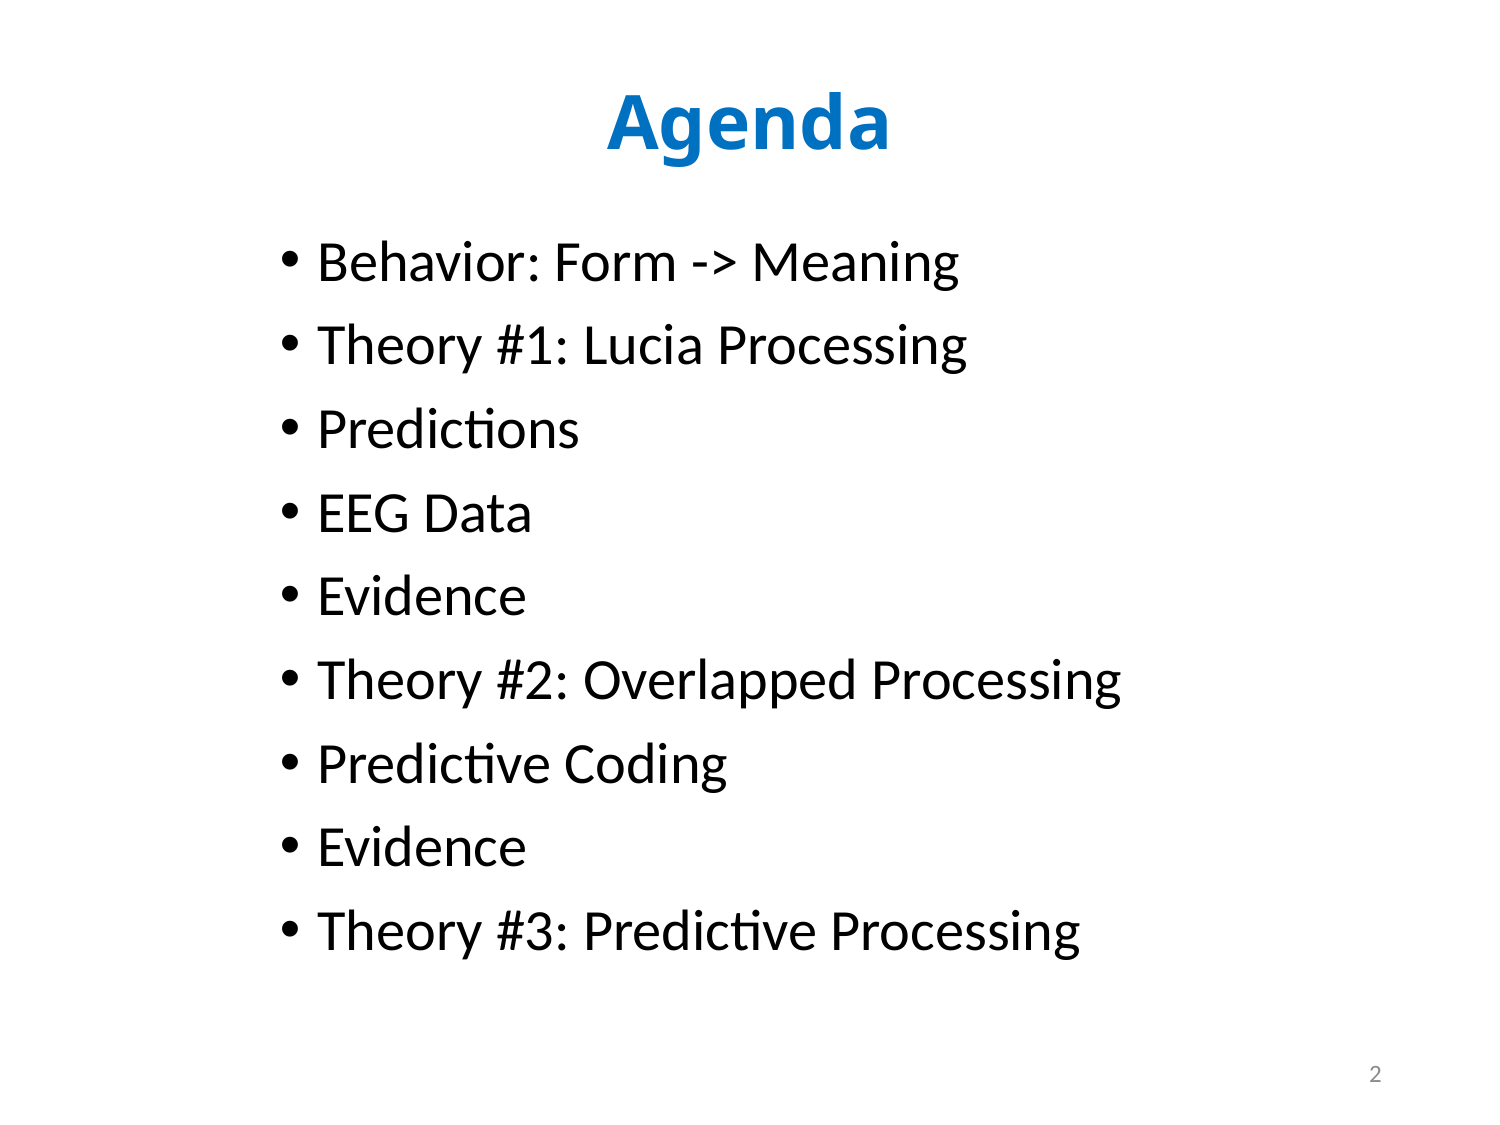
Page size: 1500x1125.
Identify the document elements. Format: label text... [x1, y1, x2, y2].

list Behavior: Form -> Meaning Theory #1: Lucia Processing Predictions EEG Data Evidence Theory #2: Overlapped Processing Predictive Coding Evidence Theory #3: Predictive Processing [264, 223, 1397, 1014]
title Agenda [103, 59, 1397, 192]
slide_number 2 [1059, 1042, 1397, 1103]
